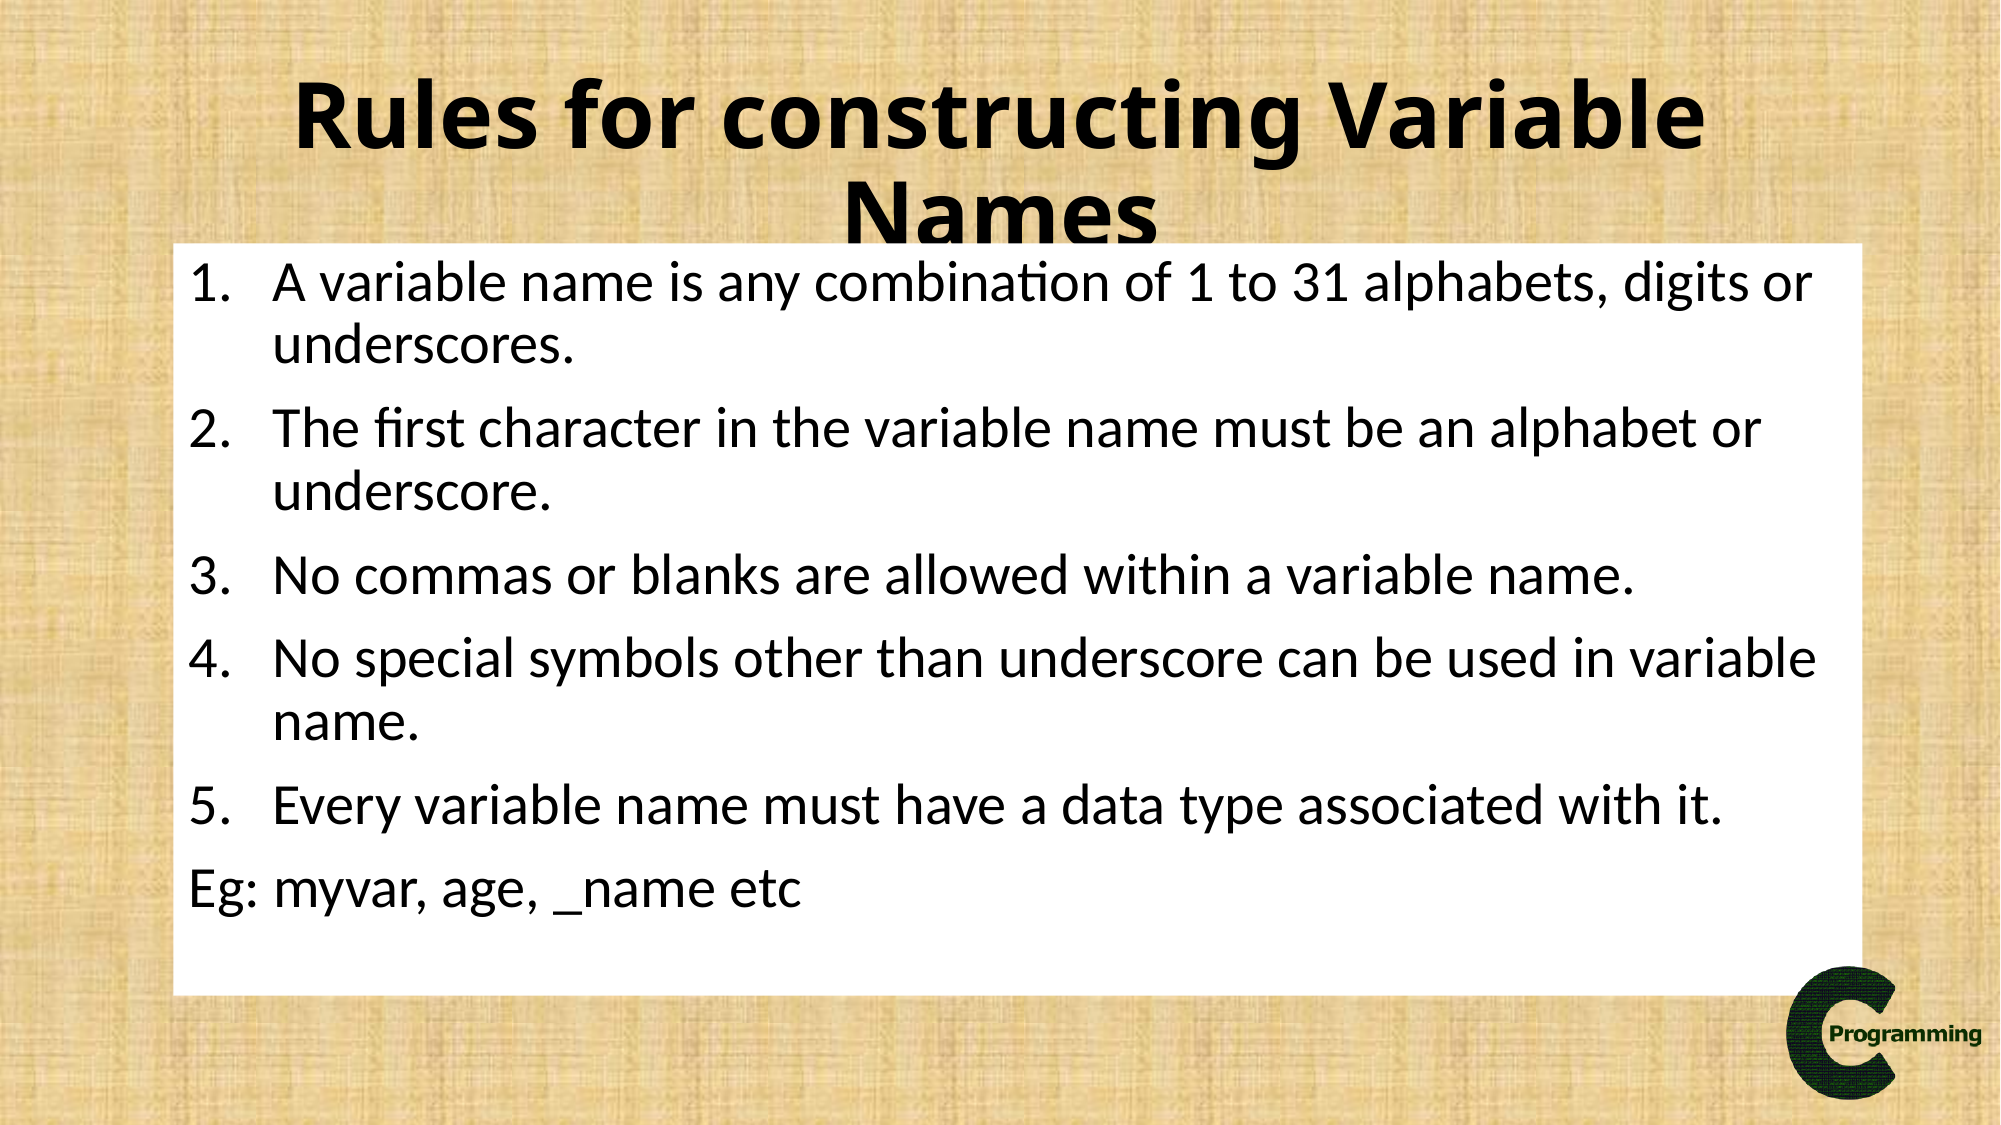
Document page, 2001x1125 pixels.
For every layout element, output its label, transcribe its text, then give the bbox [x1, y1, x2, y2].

list A variable name is any combination of 1 to 31 alphabets, digits or underscores. The first character in the variable name must be an alphabet or underscore. No commas or blanks are allowed within a variable name. No special symbols other than underscore can be used in variable name. Every variable name must have a data type associated with it. Eg: myvar, age, _name etc [173, 243, 1863, 996]
title Rules for constructing Variable Names [137, 59, 1863, 278]
picture [0, 0, 2001, 1125]
